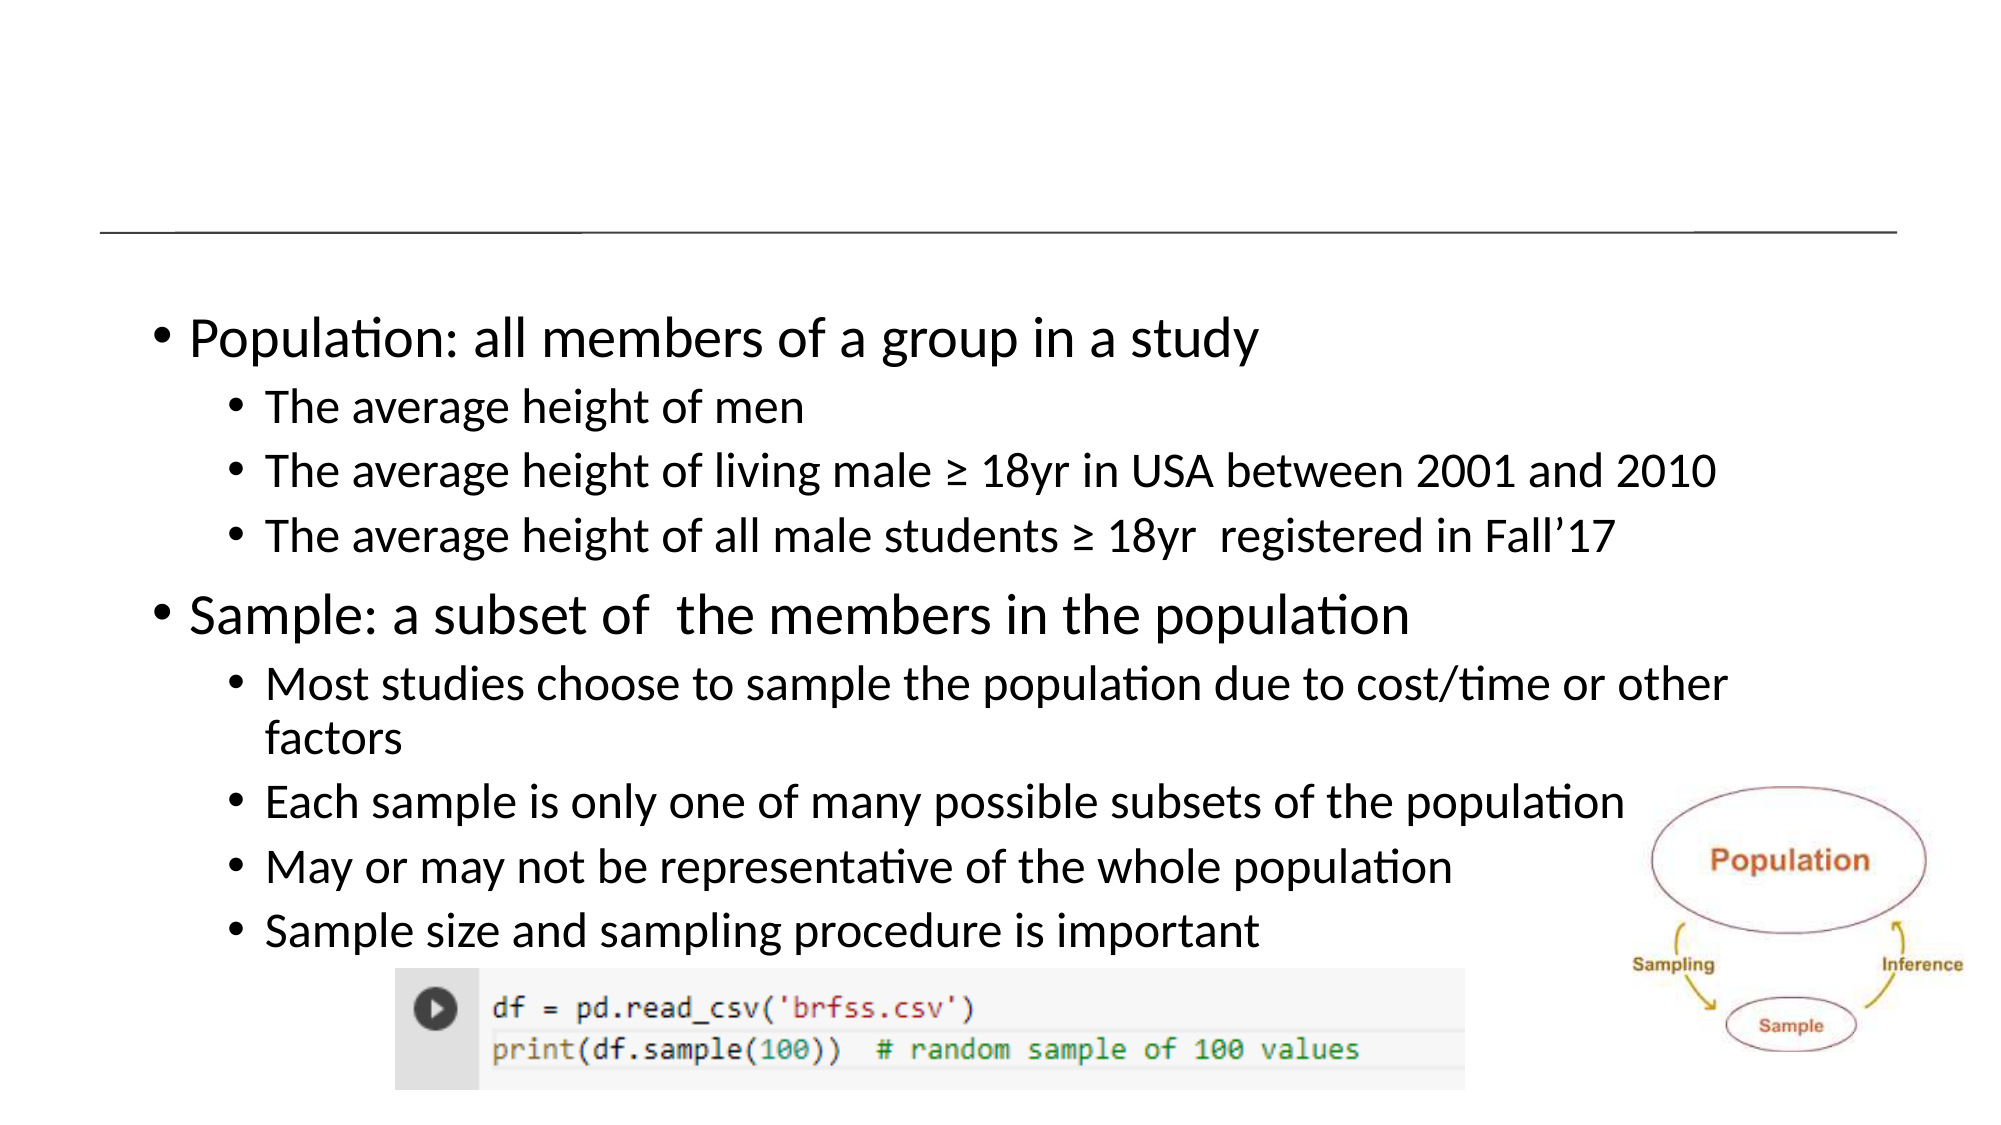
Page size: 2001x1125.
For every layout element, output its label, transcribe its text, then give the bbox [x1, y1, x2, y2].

picture [395, 968, 1465, 1090]
picture [1631, 786, 1965, 1052]
list Population: all members of a group in a study The average height of men The average height of living male ≥ 18yr in USA between 2001 and 2010 The average height of all male students ≥ 18yr registered in Fall’17 Sample: a subset of the members in the population Most studies choose to sample the population due to cost/time or other factors Each sample is only one of many possible subsets of the population May or may not be representative of the whole population Sample size and sampling procedure is important [137, 299, 1863, 1014]
